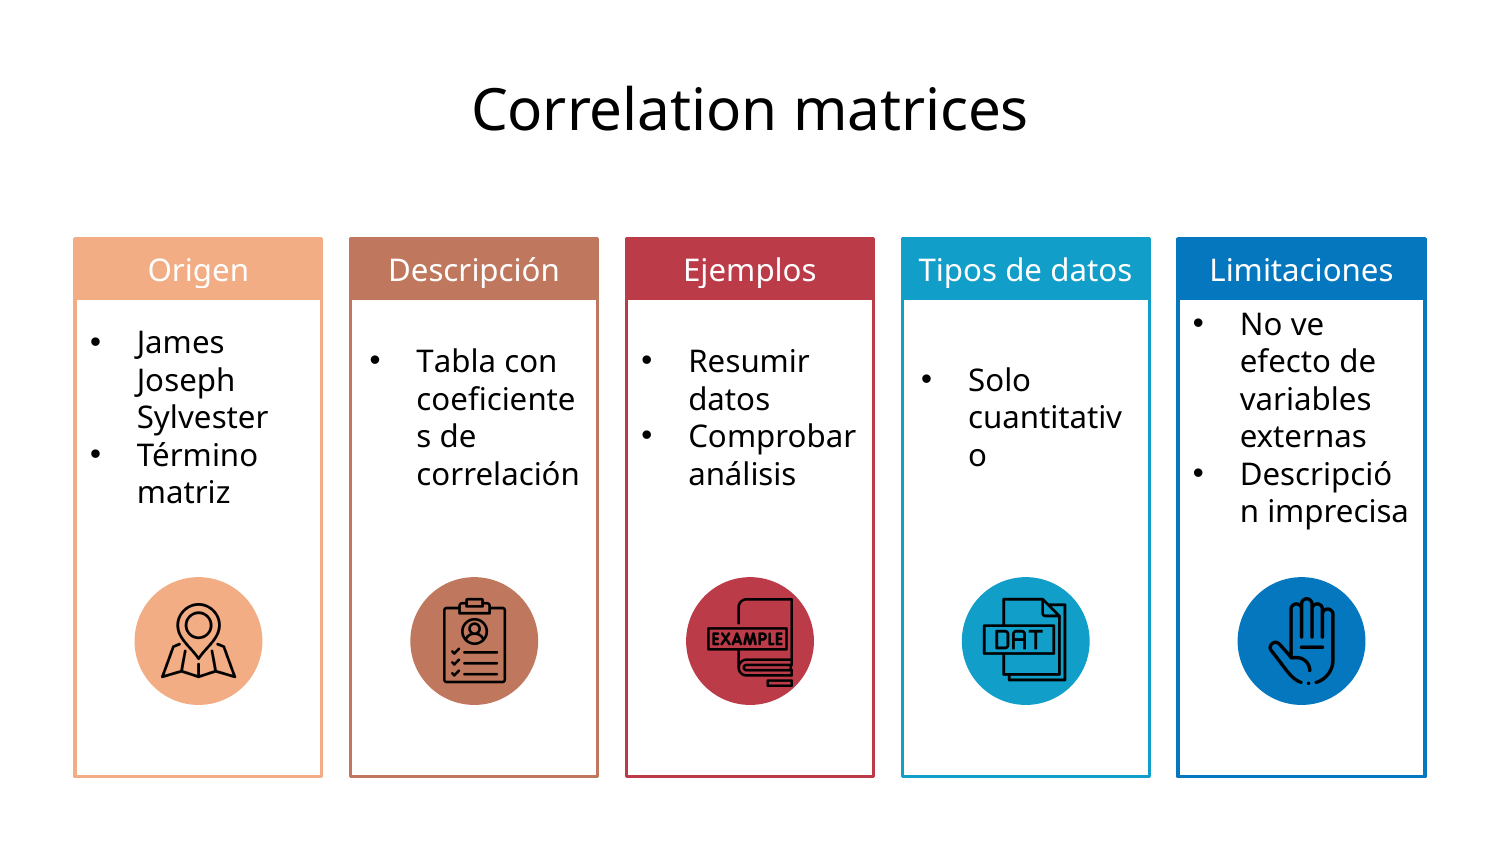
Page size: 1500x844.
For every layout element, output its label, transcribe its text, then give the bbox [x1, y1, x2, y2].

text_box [350, 238, 598, 778]
picture [154, 596, 243, 685]
picture [705, 598, 795, 687]
title Correlation matrices [51, 67, 1449, 147]
picture [1257, 596, 1346, 686]
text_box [1177, 238, 1426, 778]
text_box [626, 238, 874, 778]
picture [980, 595, 1069, 684]
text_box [74, 238, 323, 778]
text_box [901, 238, 1150, 778]
picture [430, 596, 519, 685]
